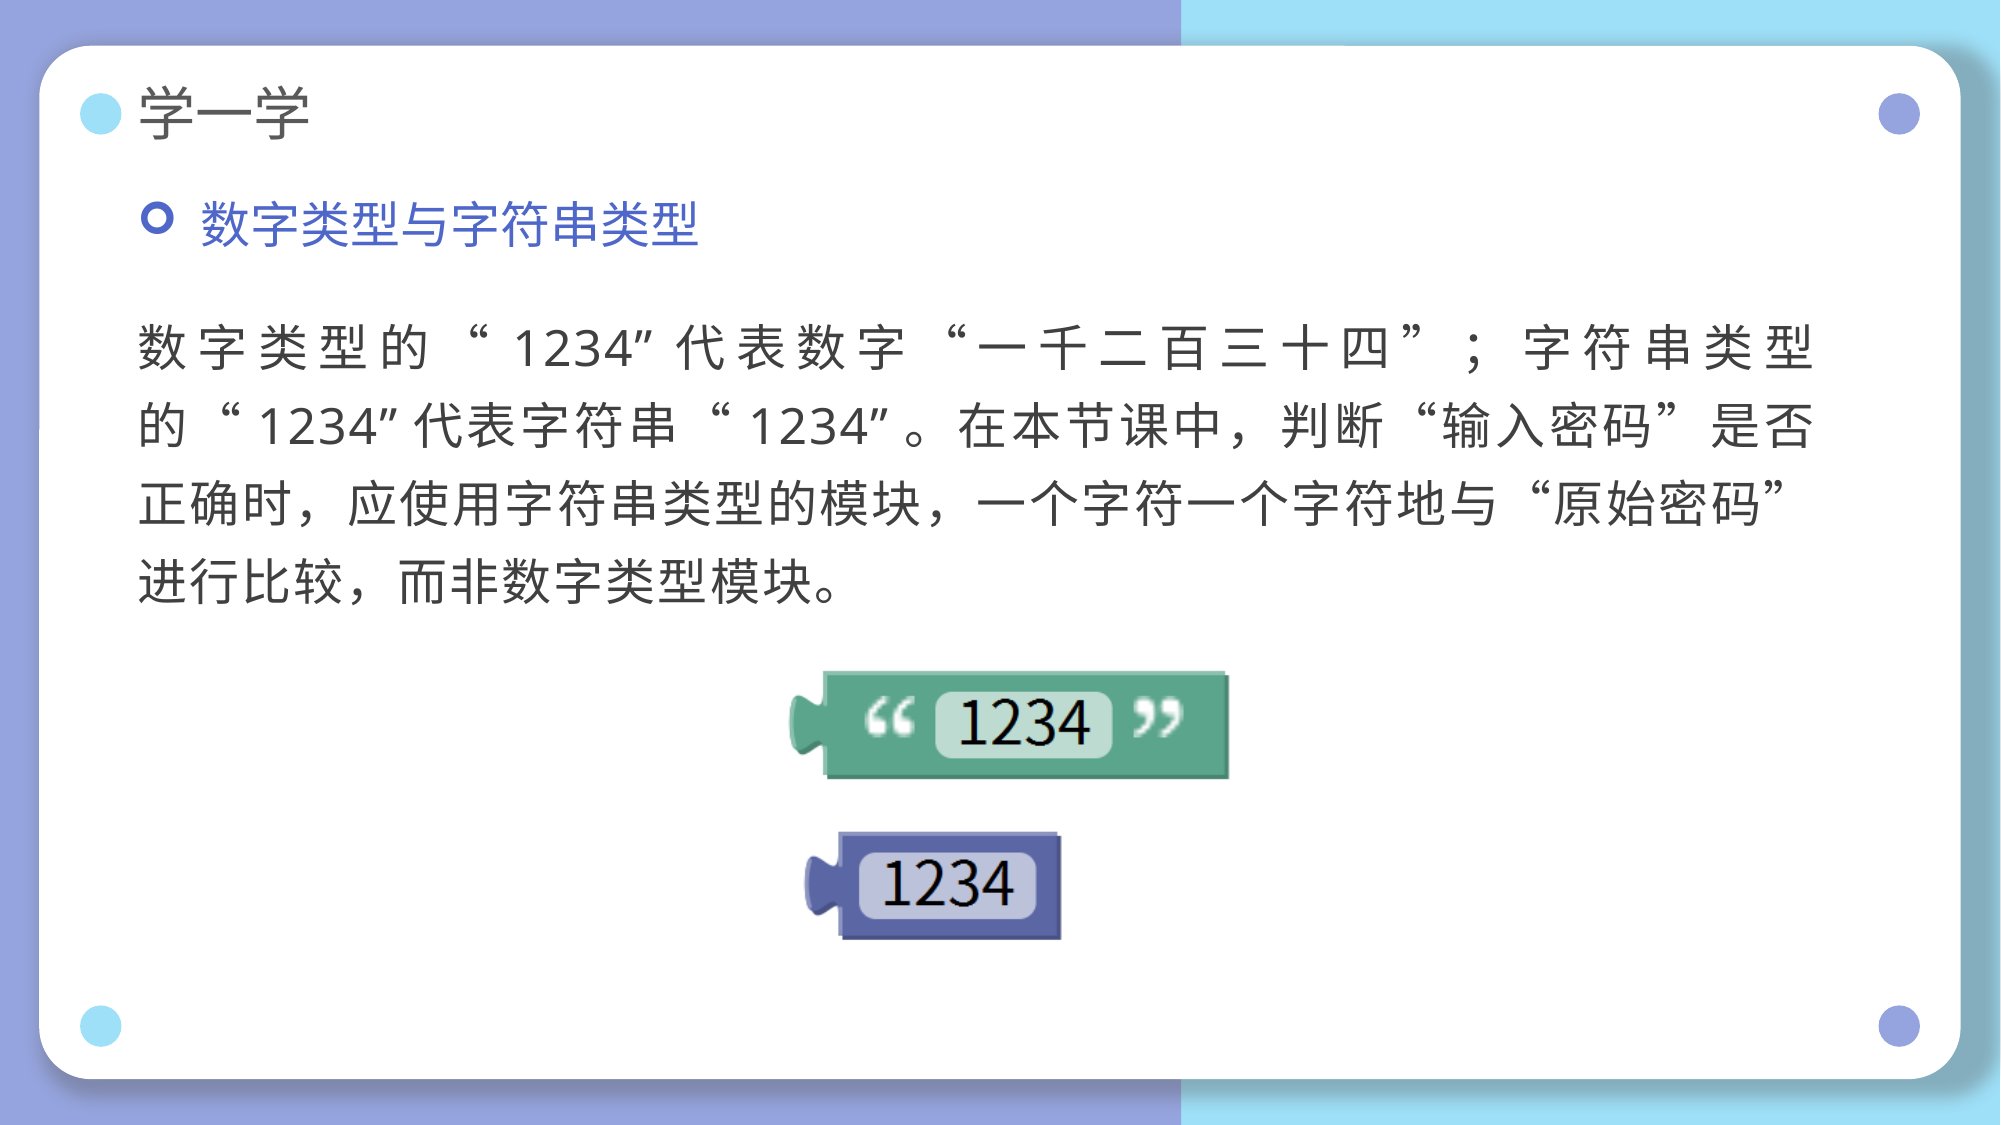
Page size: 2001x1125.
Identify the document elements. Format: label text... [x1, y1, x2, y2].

picture [765, 648, 1260, 965]
title 学一学 [137, 77, 976, 157]
list 数字类型的“1234”代表数字“一千二百三十四”；字符串类型的“1234”代表字符串“1234”。在本节课中，判断“输入密码”是否正确时，应使用字符串类型的模块，一个字符一个字符地与“原始密码”进行比较，而非数字类型模块。 [137, 291, 1817, 620]
list 数字类型与字符串类型 [137, 185, 1064, 262]
